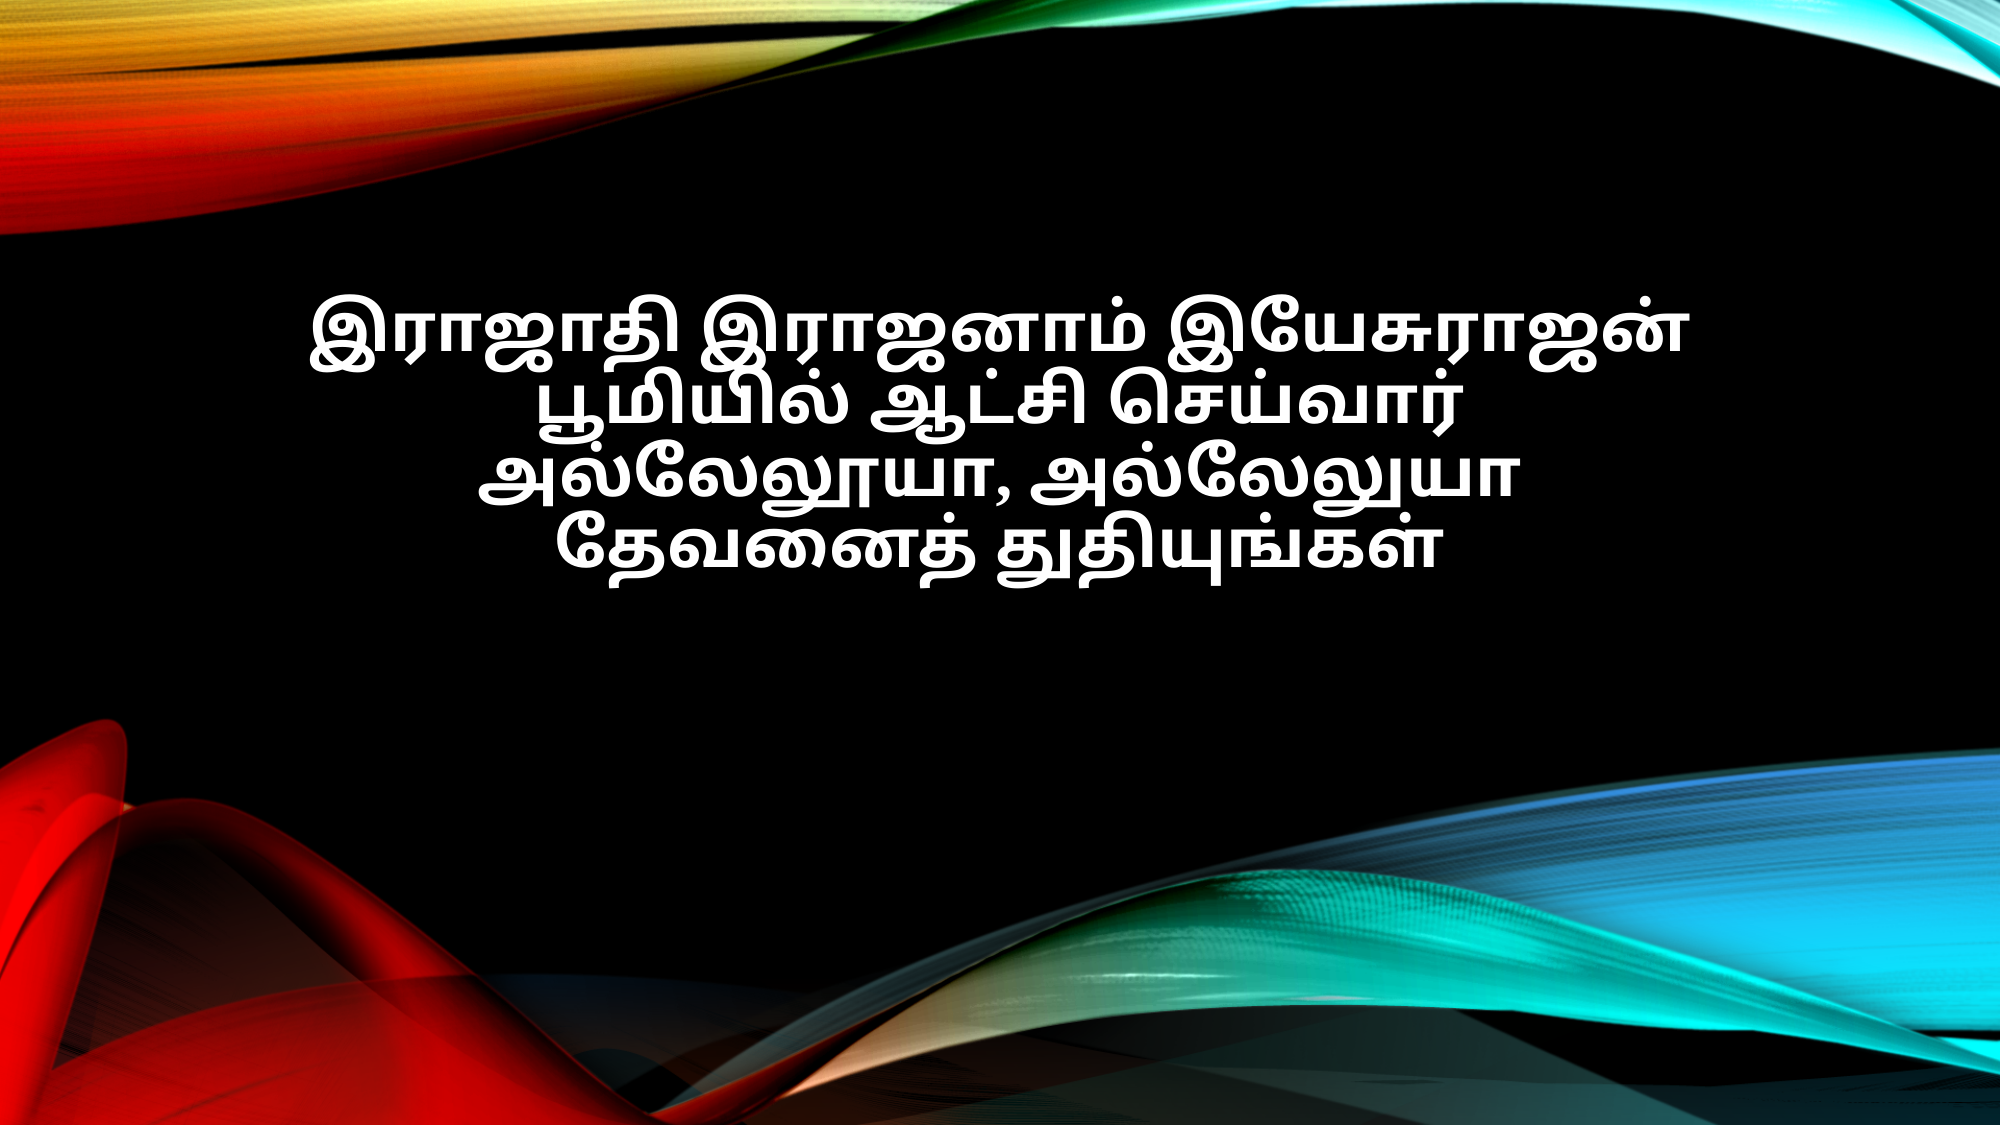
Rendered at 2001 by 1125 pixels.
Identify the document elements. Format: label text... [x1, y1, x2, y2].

subtitle இராஜாதி இராஜனாம் இயேசுராஜன் பூமியில் ஆட்சி செய்வார் அல்லேலூயா, அல்லேலுயா தேவனைத் துதியுங்கள் [0, 0, 2000, 1125]
